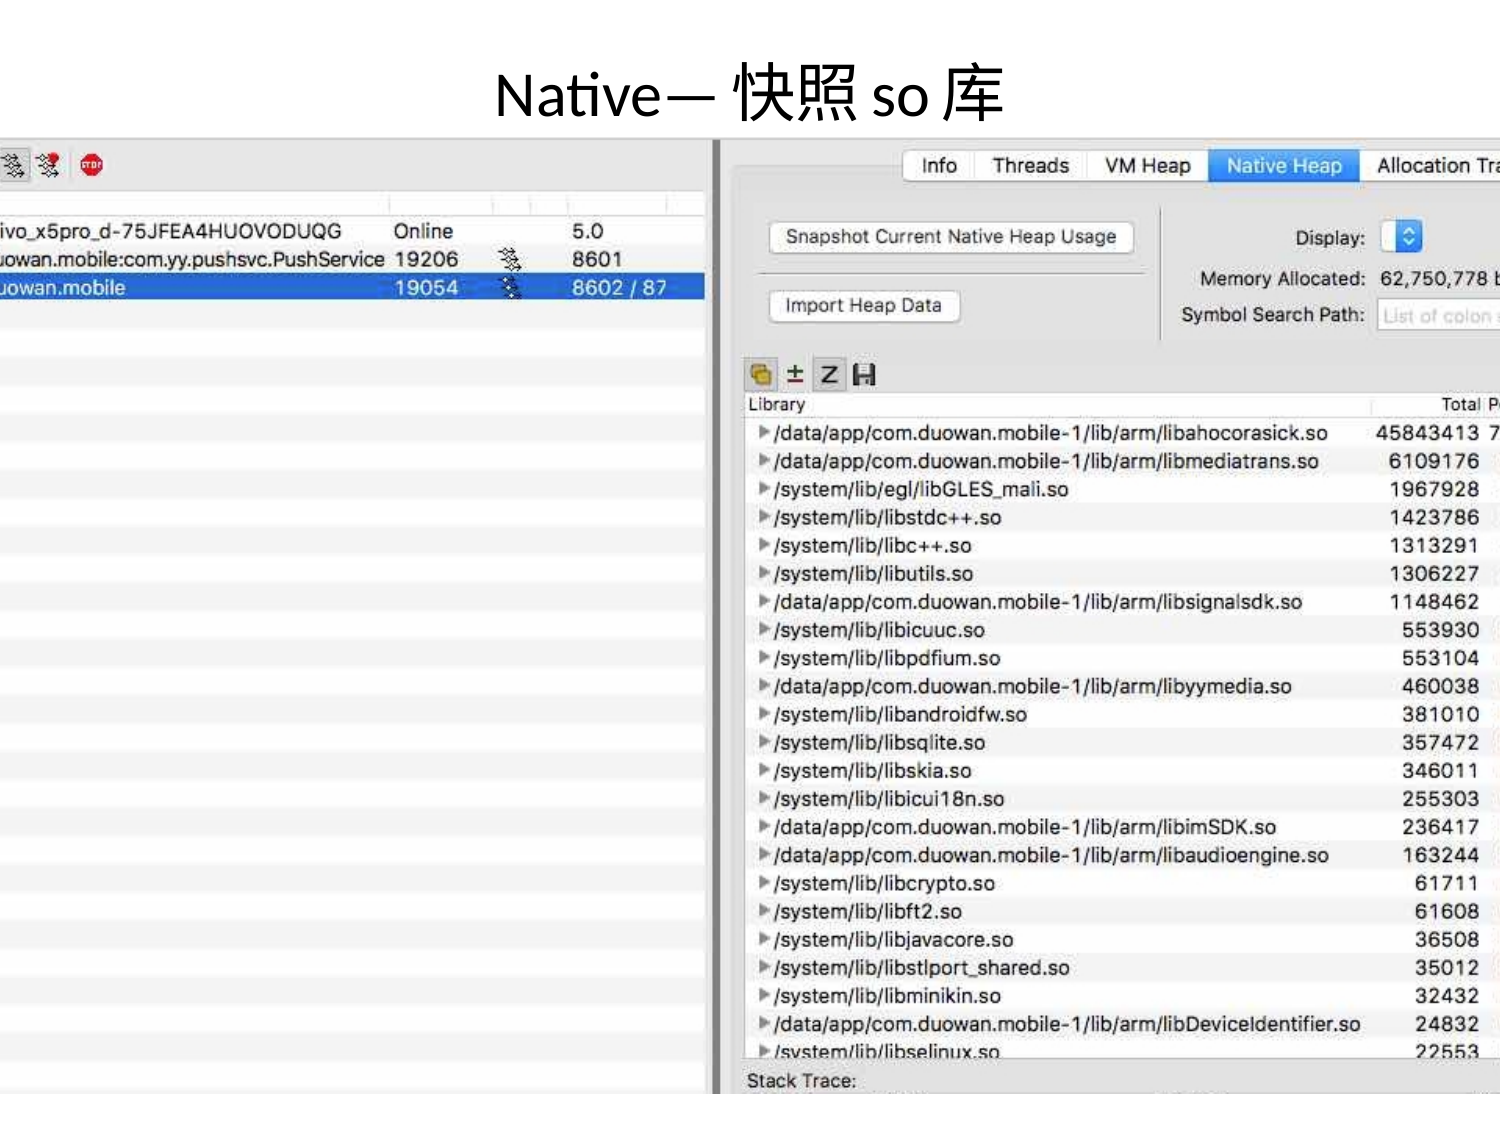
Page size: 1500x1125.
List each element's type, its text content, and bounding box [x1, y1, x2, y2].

picture [0, 136, 1500, 1094]
title Native—快照so库 [75, 45, 1425, 135]
